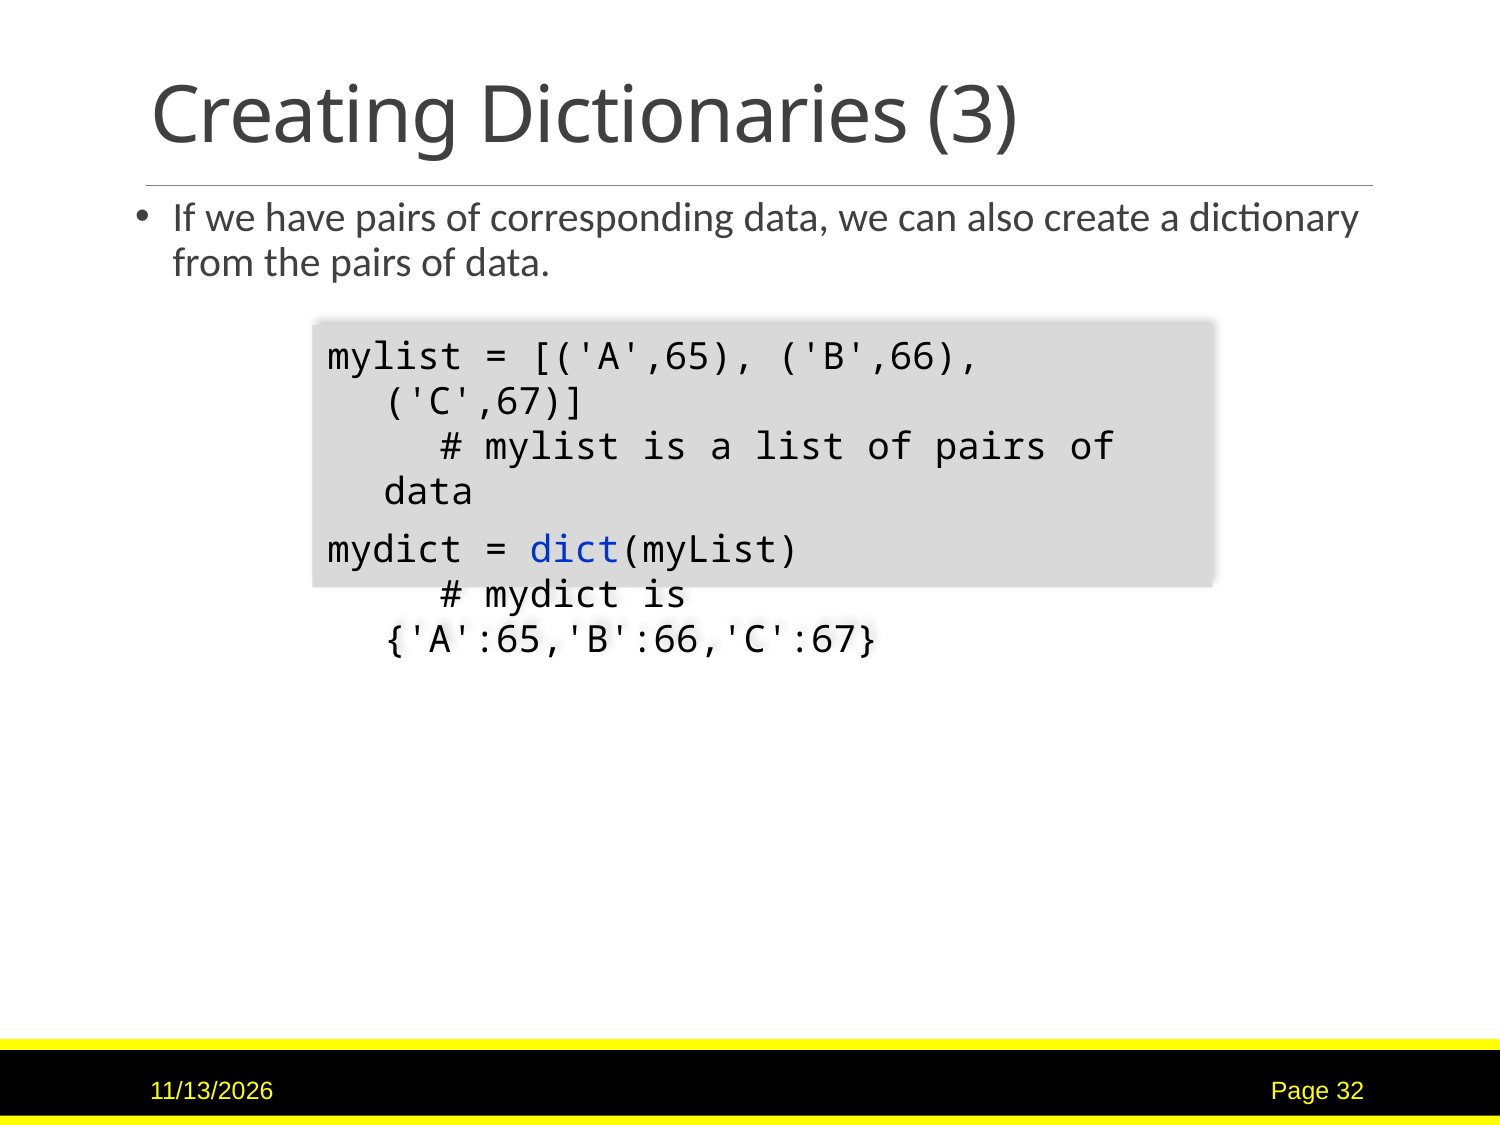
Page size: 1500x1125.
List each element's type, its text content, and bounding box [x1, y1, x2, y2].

text_box mylist = [('A',65), ('B',66), ('C',67)] # mylist is a list of pairs of data mydict = dict(myList) # mydict is {'A':65,'B':66,'C':67} [312, 324, 1213, 588]
slide_number Page 32 [1218, 1059, 1380, 1120]
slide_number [135, 1059, 440, 1120]
list If we have pairs of corresponding data, we can also create a dictionary from the pairs of data. [135, 187, 1373, 1025]
title Creating Dictionaries (3) [135, 47, 1373, 167]
